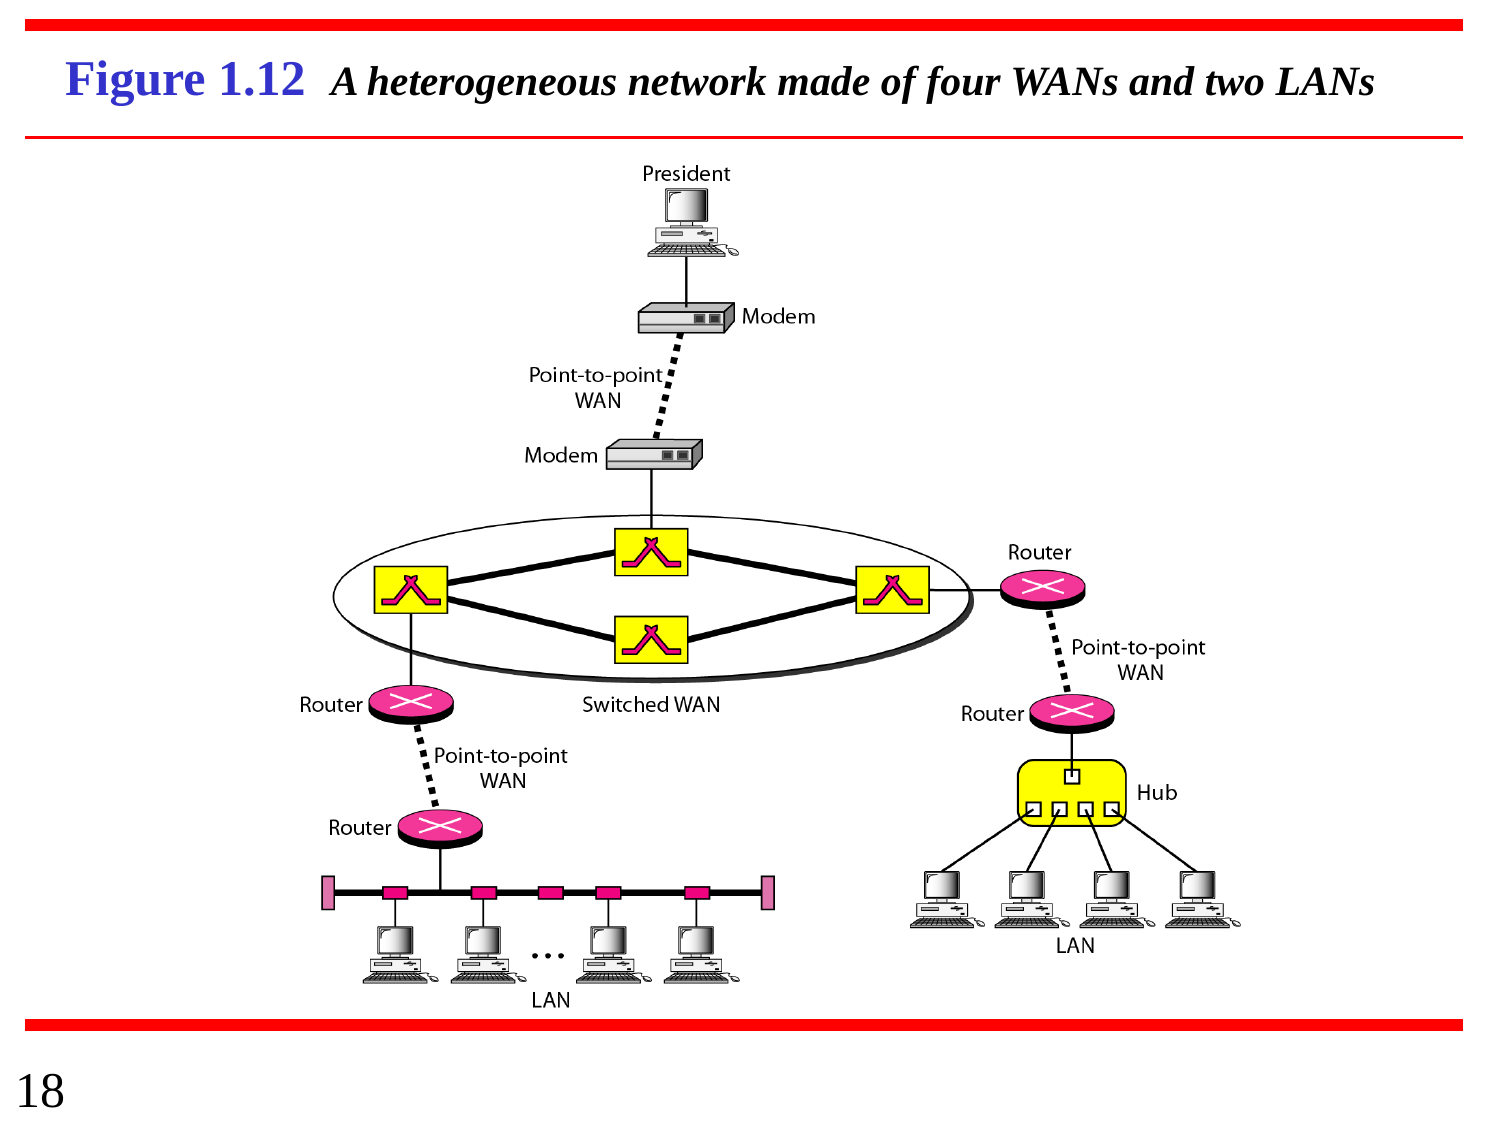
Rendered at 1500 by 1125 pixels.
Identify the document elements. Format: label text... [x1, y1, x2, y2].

picture [298, 162, 1242, 1013]
slide_number 18 [0, 1050, 313, 1125]
text_box Figure 1.12 A heterogeneous network made of four WANs and two LANs [50, 37, 1395, 113]
